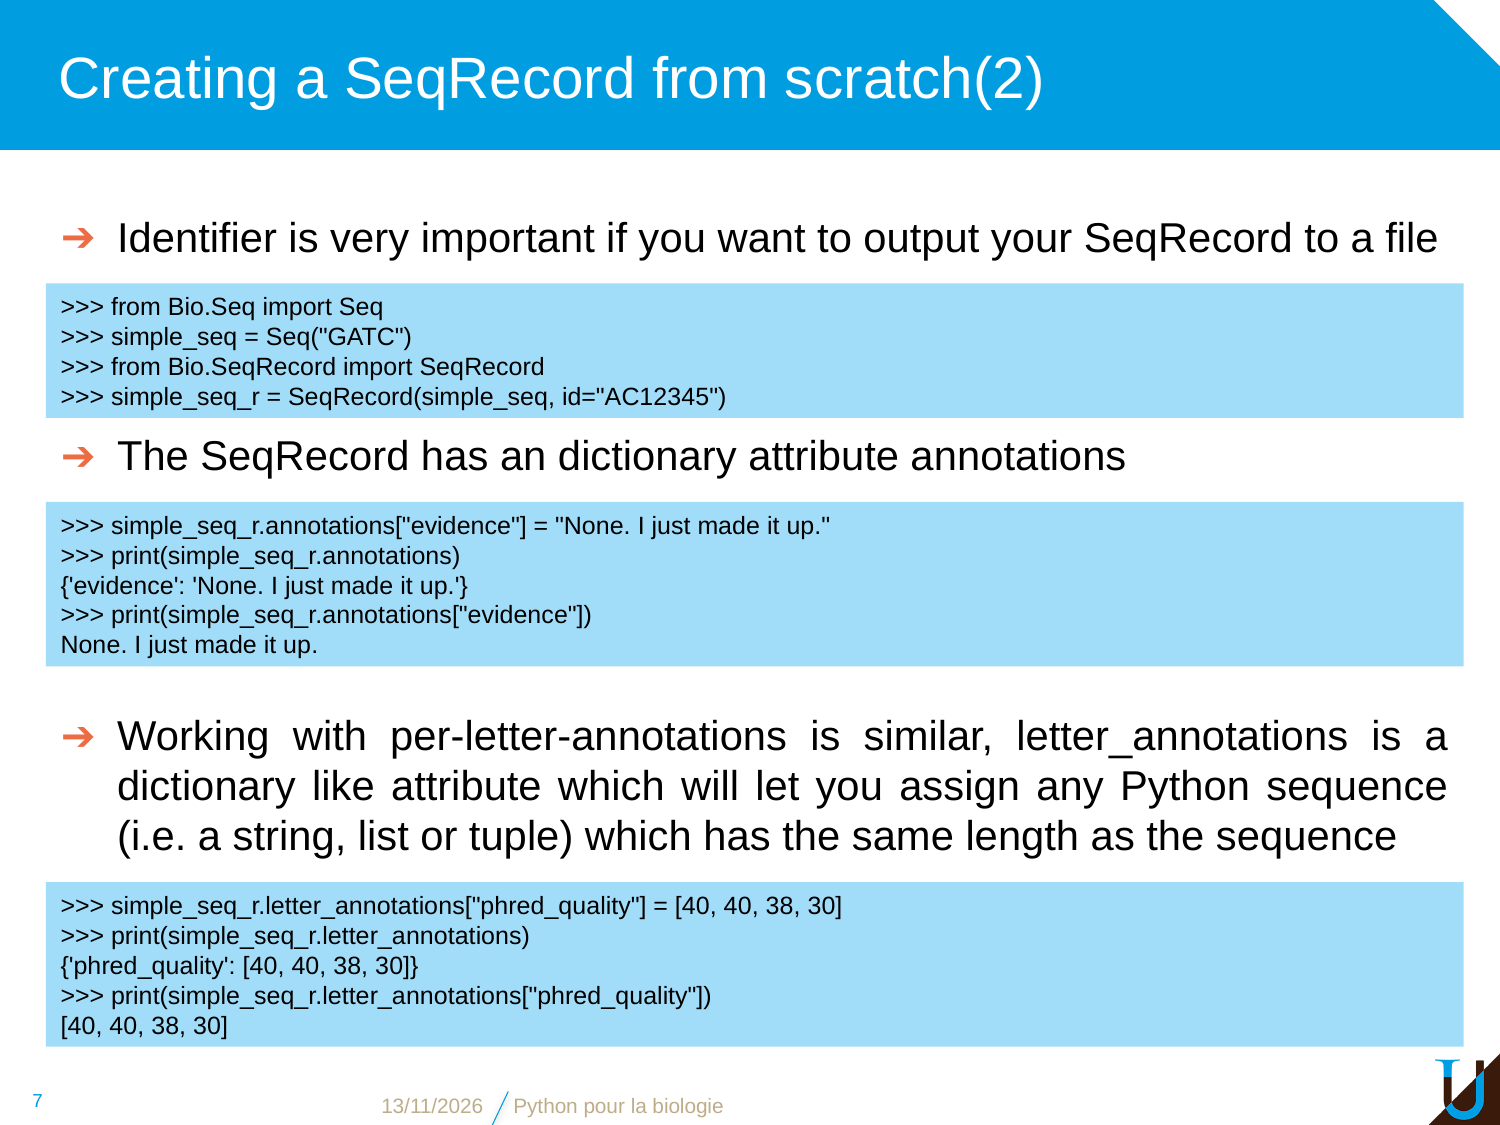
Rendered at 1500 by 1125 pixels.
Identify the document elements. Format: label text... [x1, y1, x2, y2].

slide_number 7 [0, 1074, 75, 1125]
text_box >>> simple_seq_r.annotations["evidence"] = "None. I just made it up." >>> print(simple_seq_r.annotations) {'evidence': 'None. I just made it up.'} >>> print(simple_seq_r.annotations["evidence"]) None. I just made it up. [45, 501, 1464, 667]
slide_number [147, 1091, 498, 1125]
title Creating a SeqRecord from scratch(2) [0, 0, 1425, 150]
text_box >>> from Bio.Seq import Seq >>> simple_seq = Seq("GATC") >>> from Bio.SeqRecord import SeqRecord >>> simple_seq_r = SeqRecord(simple_seq, id="AC12345") [45, 283, 1464, 418]
text_box >>> simple_seq_r.letter_annotations["phred_quality"] = [40, 40, 38, 30] >>> print(simple_seq_r.letter_annotations) {'phred_quality': [40, 40, 38, 30]} >>> print(simple_seq_r.letter_annotations["phred_quality"]) [40, 40, 38, 30] [45, 882, 1464, 1047]
text_box The SeqRecord has an dictionary attribute annotations [45, 421, 1464, 488]
list Identifier is very important if you want to output your SeqRecord to a file [45, 202, 1464, 283]
footer Python pour la biologie [498, 1091, 1362, 1125]
text_box Working with per-letter-annotations is similar, letter_annotations is a dictionary like attribute which will let you assign any Python sequence (i.e. a string, list or tuple) which has the same length as the sequence [45, 701, 1464, 868]
picture [1425, 1050, 1500, 1125]
